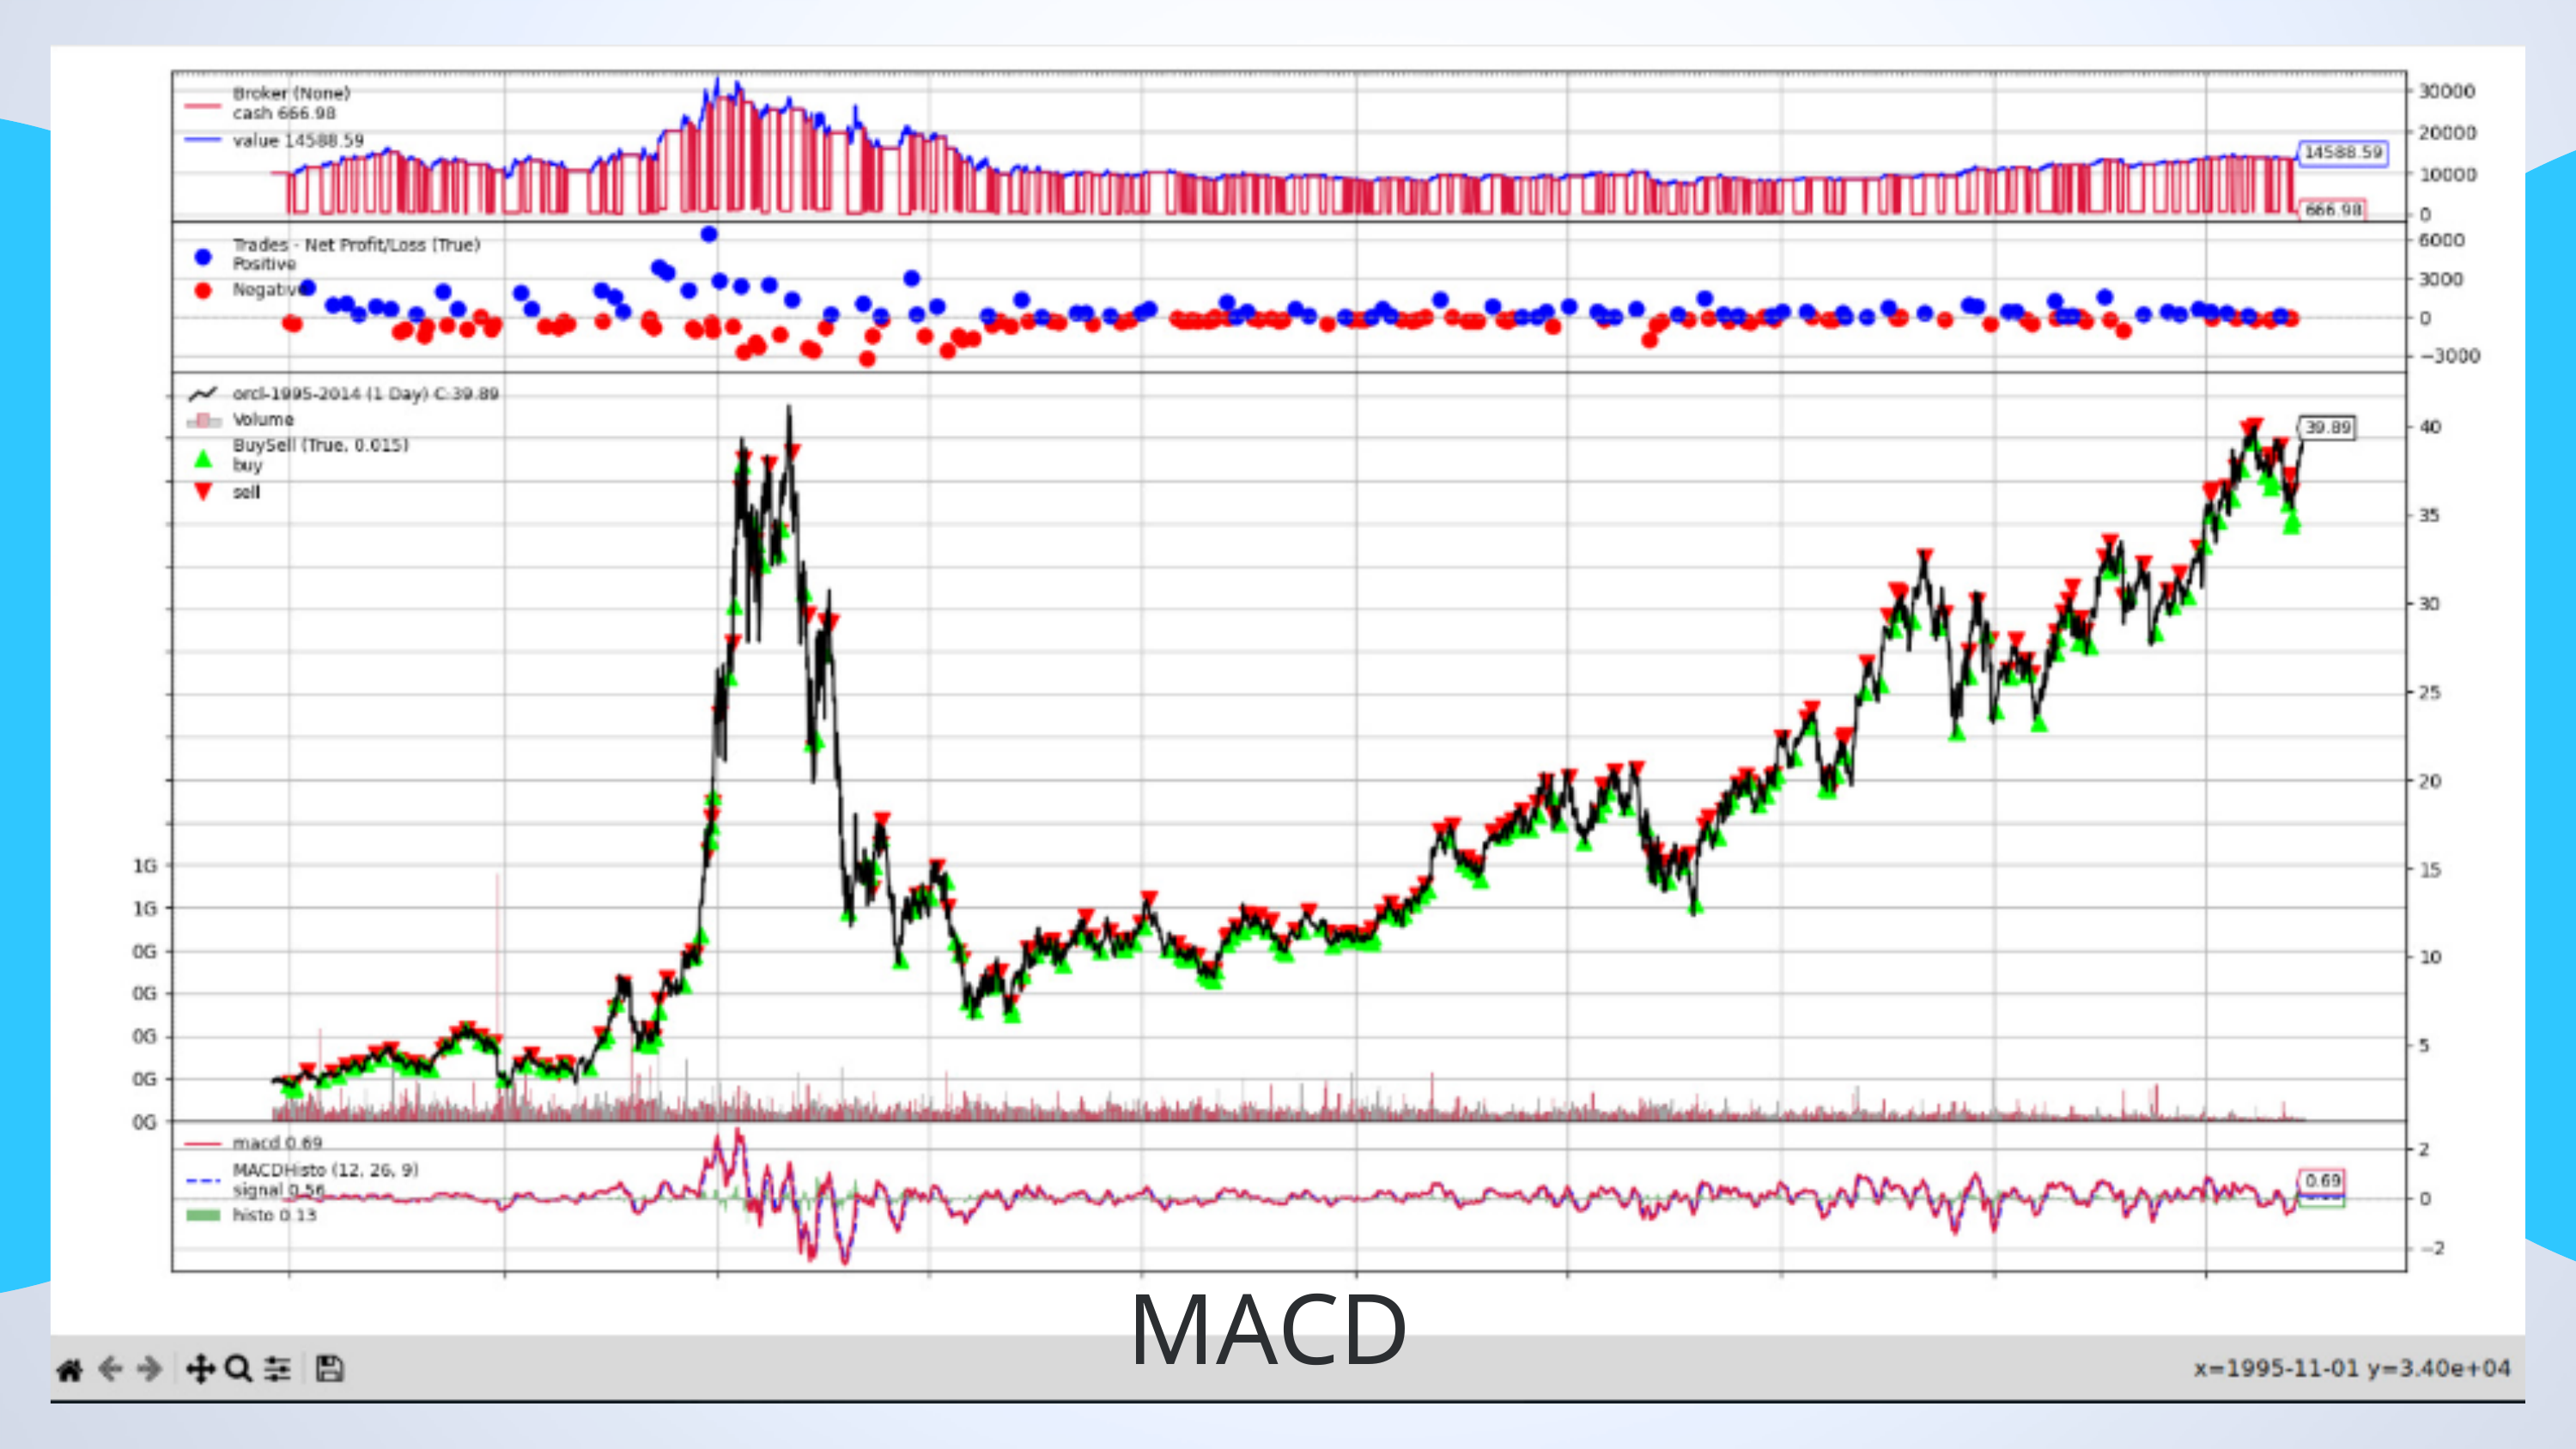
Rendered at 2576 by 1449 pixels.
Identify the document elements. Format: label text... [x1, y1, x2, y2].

text_box MACD [1127, 1286, 1449, 1385]
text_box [0, 107, 485, 1304]
text_box [0, 1311, 2576, 1449]
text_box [2199, 107, 2576, 1304]
text_box [50, 45, 2525, 1404]
text_box [0, 0, 2576, 106]
